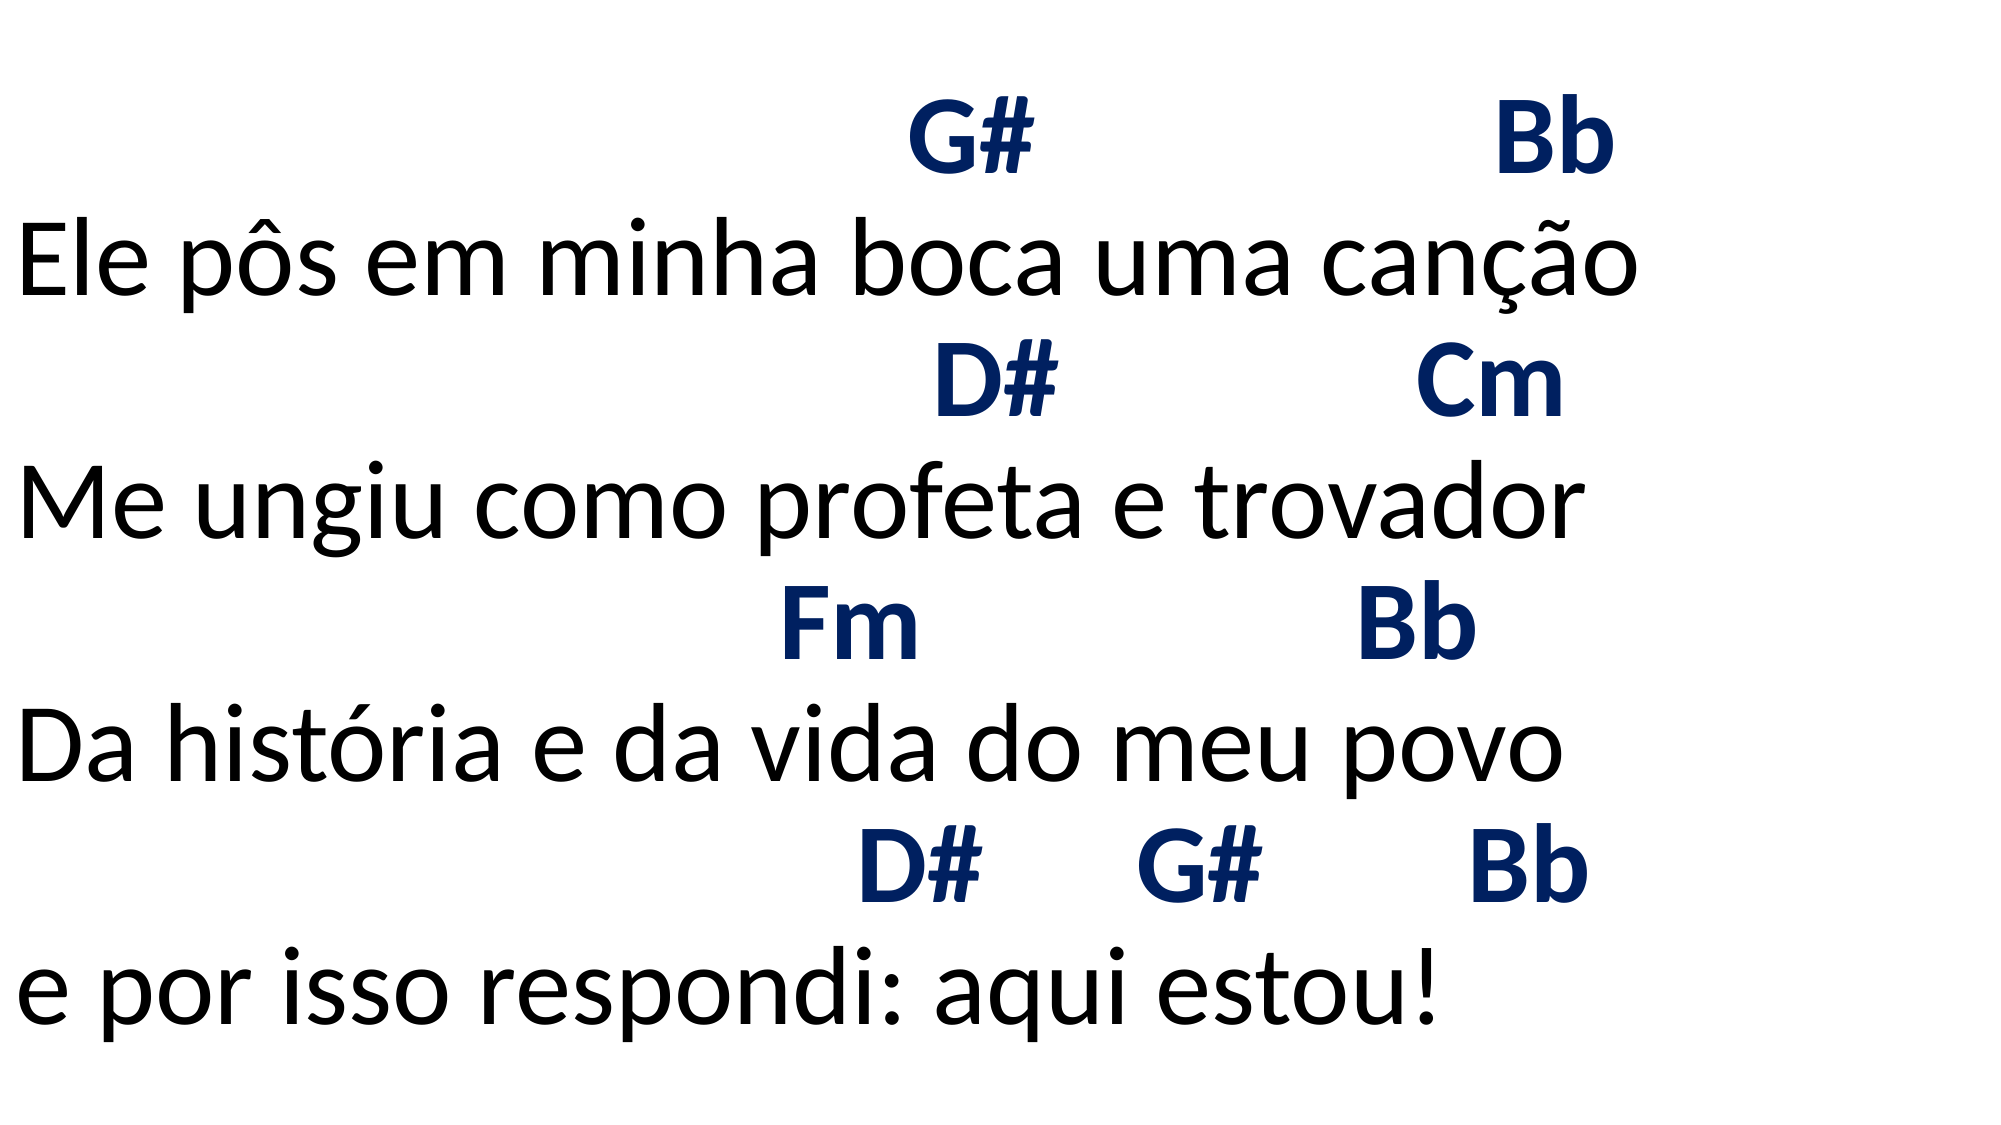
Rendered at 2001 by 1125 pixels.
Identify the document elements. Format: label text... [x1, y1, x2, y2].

title G# Bb Ele pôs em minha boca uma canção D# Cm Me ungiu como profeta e trovador Fm Bb Da história e da vida do meu povo D# G# Bb e por isso respondi: aqui estou! [0, 0, 2000, 1125]
